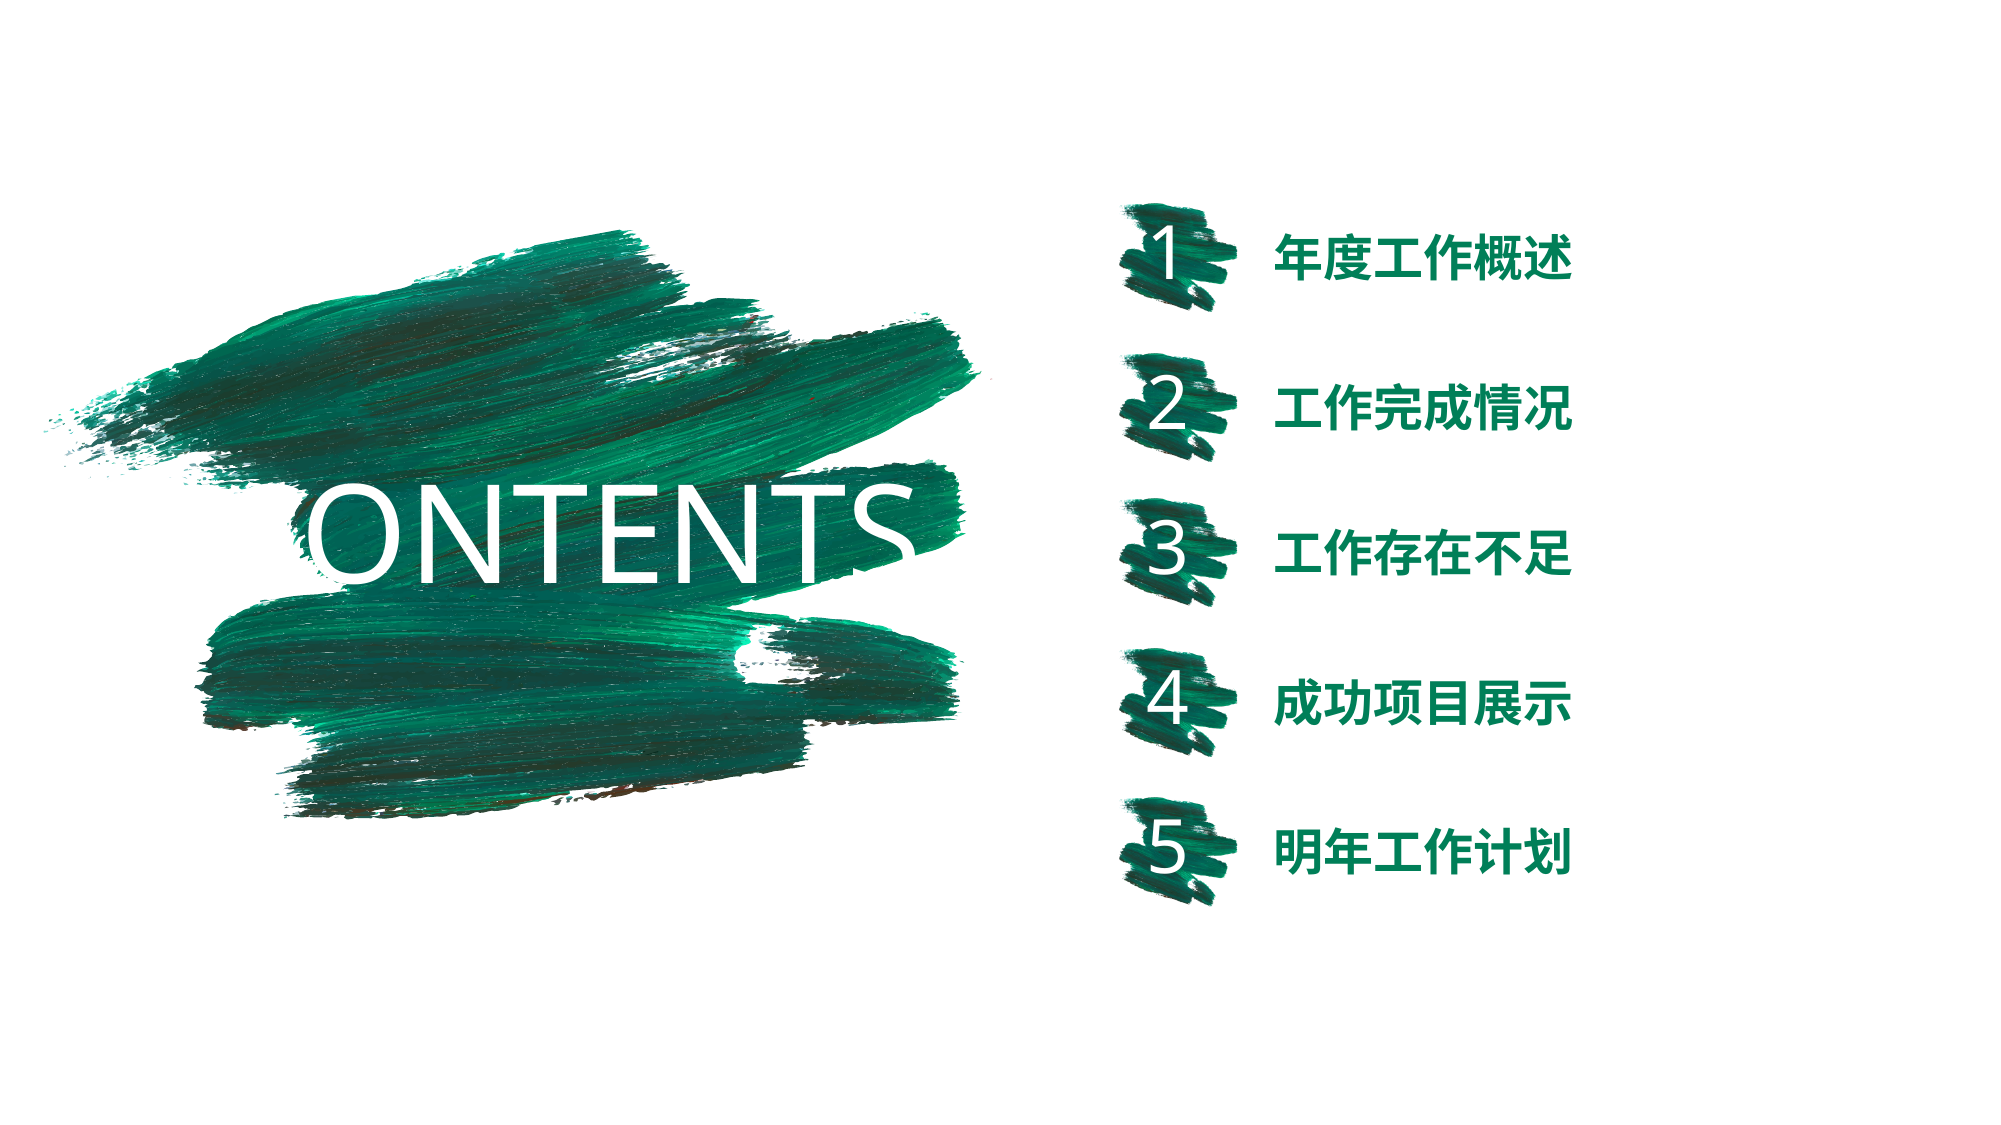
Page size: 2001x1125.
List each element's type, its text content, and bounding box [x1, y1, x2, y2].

text_box 工作完成情况 [1258, 368, 1822, 444]
text_box 工作存在不足 [1258, 514, 1822, 590]
text_box 明年工作计划 [1258, 813, 1822, 889]
picture [69, 248, 1015, 811]
picture [1118, 497, 1238, 608]
picture [1118, 796, 1238, 907]
picture [1118, 202, 1238, 313]
picture [1118, 351, 1238, 462]
text_box 年度工作概述 [1258, 219, 1822, 295]
text_box 成功项目展示 [1258, 664, 1822, 739]
picture [1118, 647, 1238, 757]
